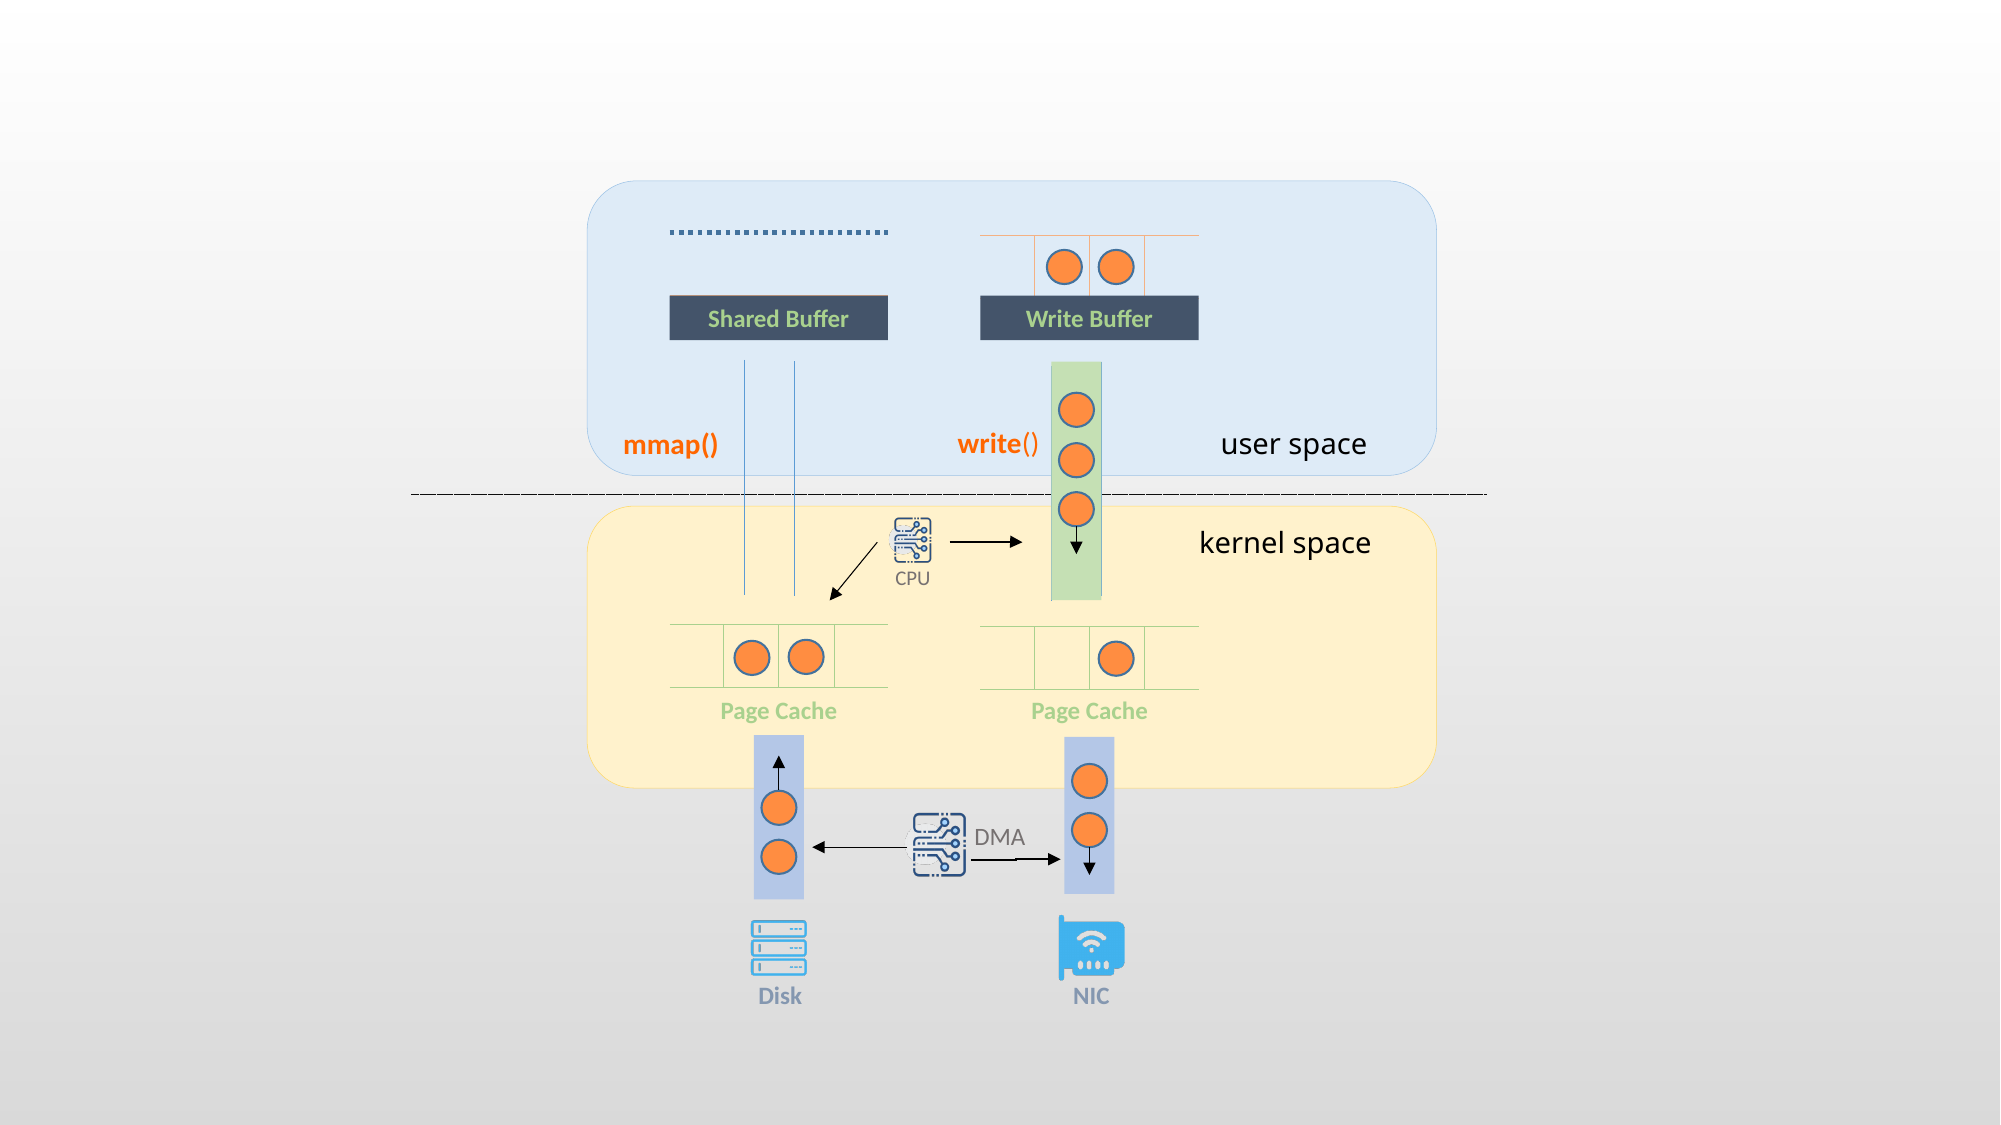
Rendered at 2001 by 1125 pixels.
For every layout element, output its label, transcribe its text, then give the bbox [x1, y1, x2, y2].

text_box [586, 505, 1438, 790]
text_box Write Buffer [980, 299, 1199, 341]
text_box [1057, 442, 1096, 479]
text_box CPU [878, 557, 954, 597]
text_box kernel space [1154, 516, 1417, 567]
text_box [787, 638, 825, 676]
picture [877, 507, 942, 573]
text_box DMA [981, 813, 1051, 858]
text_box [1051, 361, 1101, 493]
picture [888, 798, 981, 891]
picture [737, 906, 820, 989]
picture [1050, 906, 1133, 989]
text_box [1064, 736, 1115, 894]
text_box [1097, 640, 1135, 677]
text_box mmap() [608, 417, 738, 468]
text_box [760, 838, 798, 875]
text_box [586, 179, 1438, 477]
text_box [829, 542, 878, 601]
text_box Disk [734, 972, 827, 1017]
text_box NIC [1045, 972, 1138, 1017]
text_box [1070, 811, 1109, 849]
text_box Shared Buffer [669, 296, 888, 341]
text_box [1071, 762, 1109, 800]
text_box [760, 789, 798, 826]
text_box [733, 639, 771, 677]
text_box write() [941, 417, 1051, 468]
text_box [1097, 248, 1135, 286]
text_box [1052, 494, 1102, 601]
text_box [1045, 248, 1083, 286]
text_box [1057, 494, 1095, 528]
text_box Page Cache [980, 690, 1199, 732]
text_box [753, 735, 804, 900]
text_box Page Cache [669, 687, 889, 732]
text_box user space [1171, 417, 1417, 468]
text_box [1057, 391, 1096, 428]
